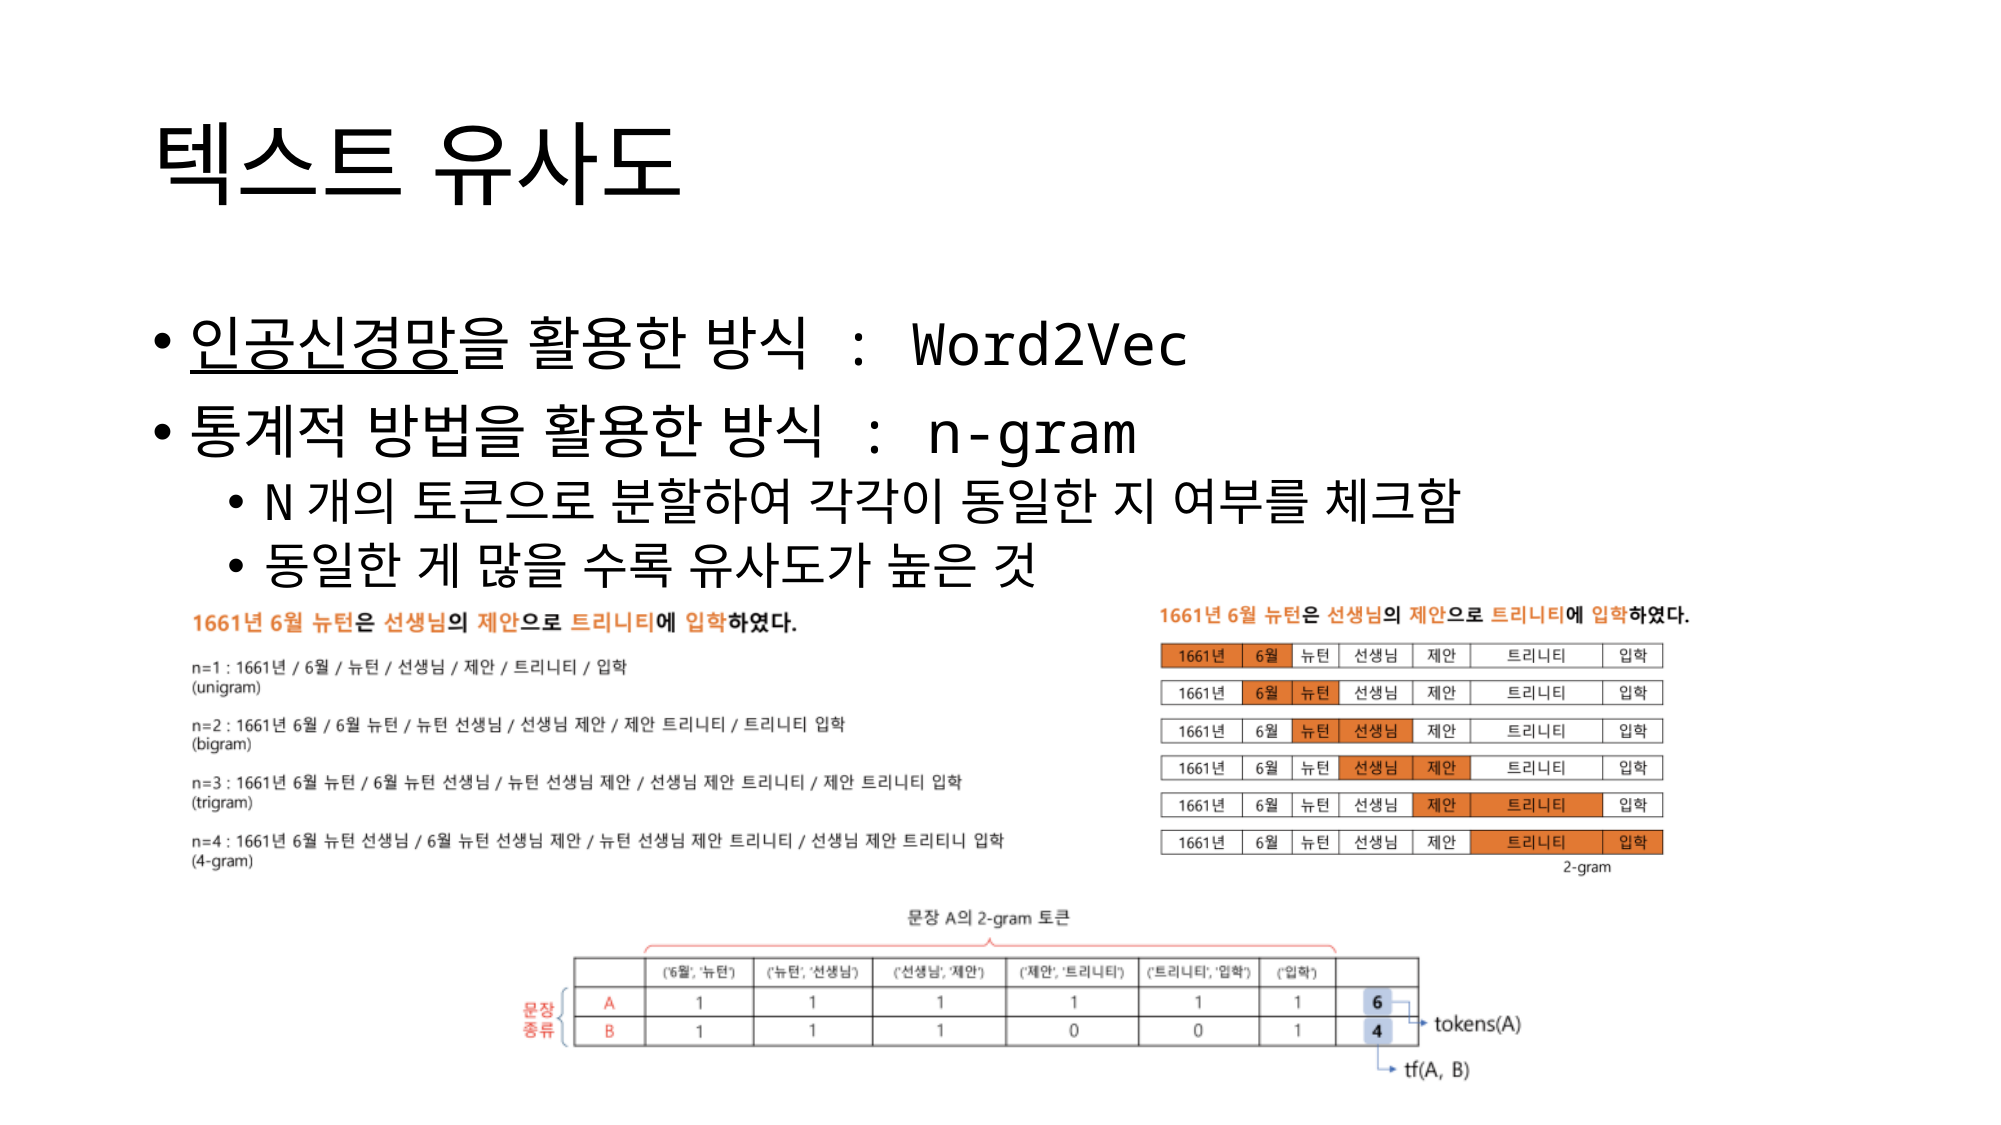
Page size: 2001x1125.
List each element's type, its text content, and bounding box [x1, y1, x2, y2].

picture [185, 607, 1008, 876]
title 텍스트 유사도 [137, 59, 1863, 278]
picture [1152, 602, 1699, 881]
list 인공신경망을 활용한 방식 : Word2Vec 통계적 방법을 활용한 방식 : n-gram N개의 토큰으로 분할하여 각각이 동일한 지 여부를 체크함 동일한 게 많을 수록 유사도가 높은 것 [137, 299, 1863, 1014]
picture [518, 903, 1524, 1087]
